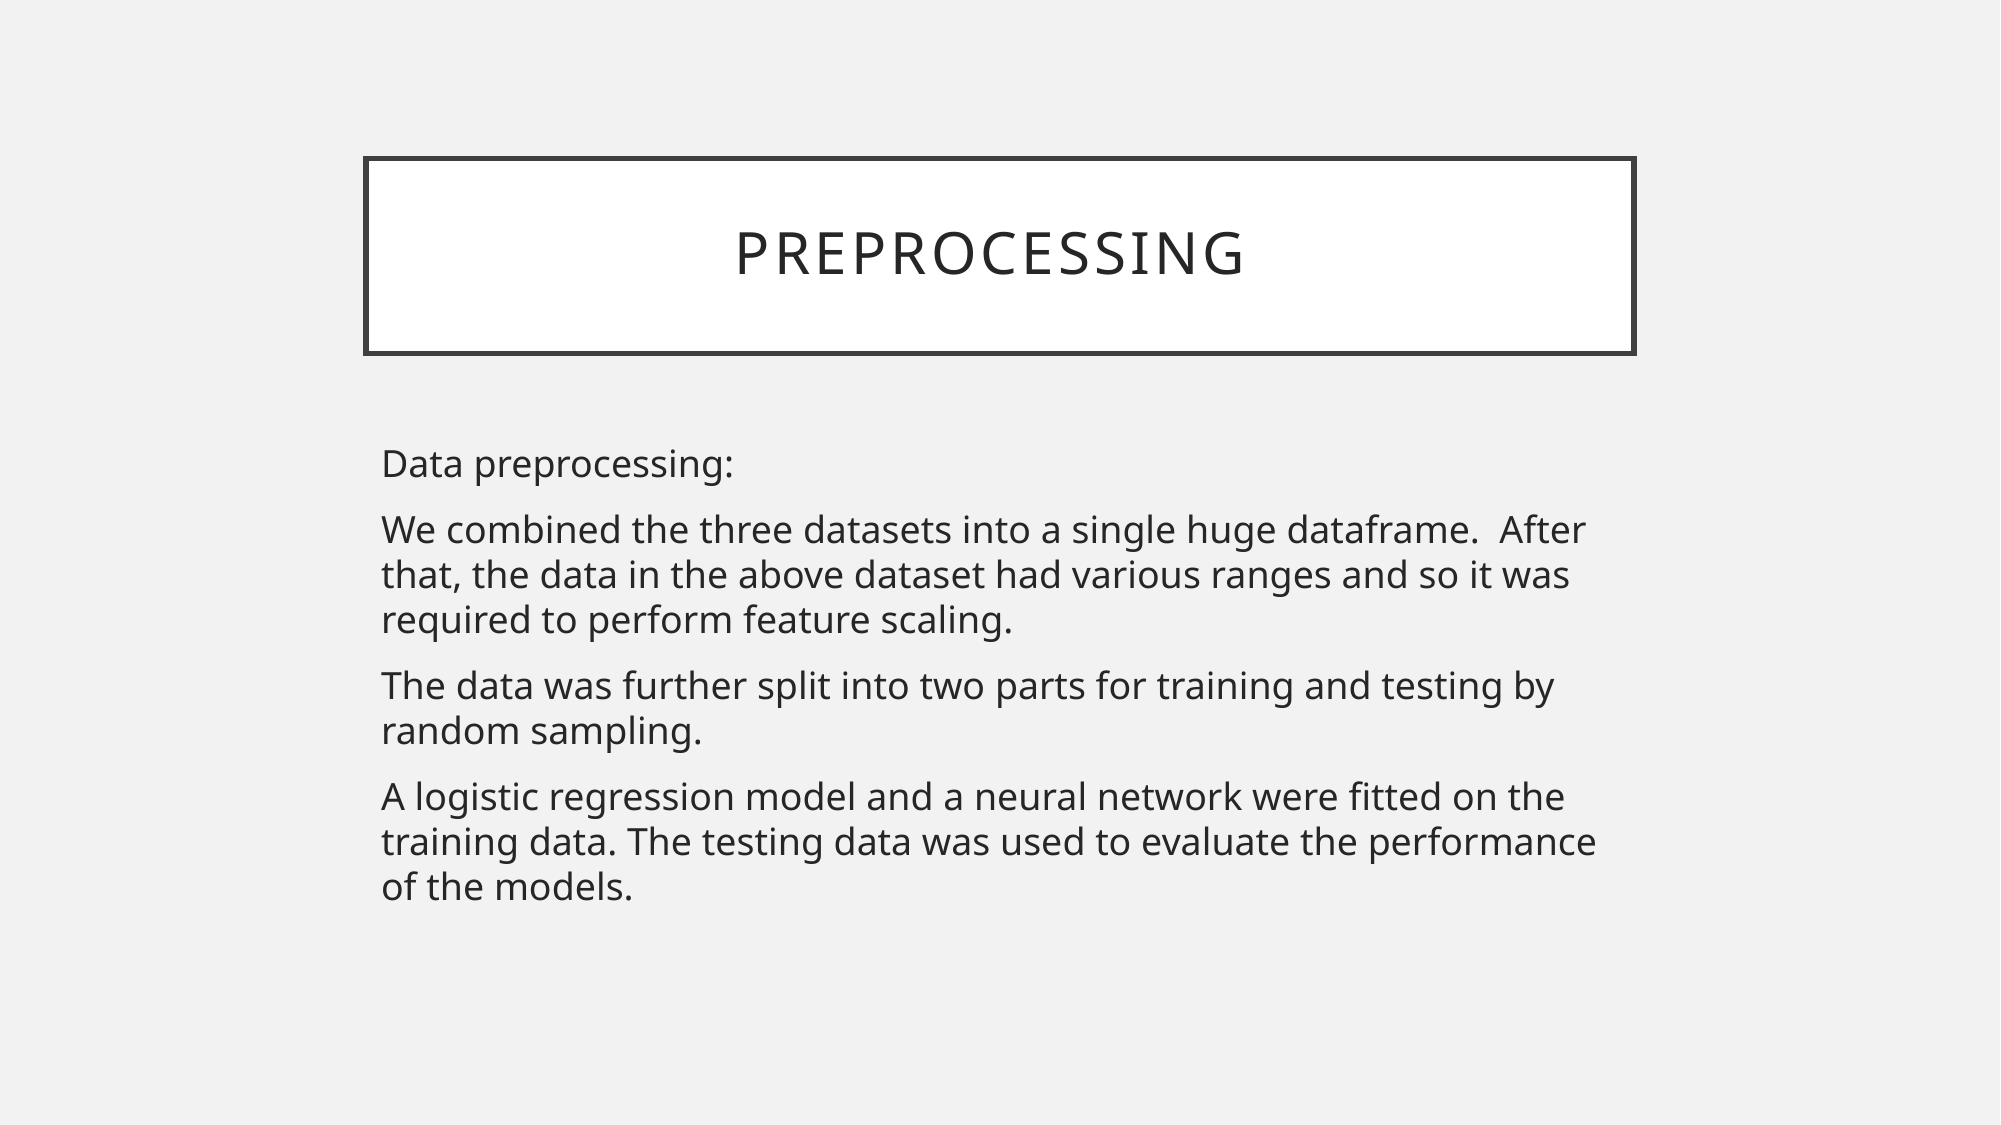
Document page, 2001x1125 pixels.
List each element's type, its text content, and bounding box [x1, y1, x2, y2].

title Preprocessing [363, 156, 1637, 356]
list Data preprocessing: We combined the three datasets into a single huge dataframe. After that, the data in the above dataset had various ranges and so it was required to perform feature scaling. The data was further split into two parts for training and testing by random sampling. A logistic regression model and a neural network were fitted on the training data. The testing data was used to evaluate the performance of the models. [366, 432, 1634, 942]
